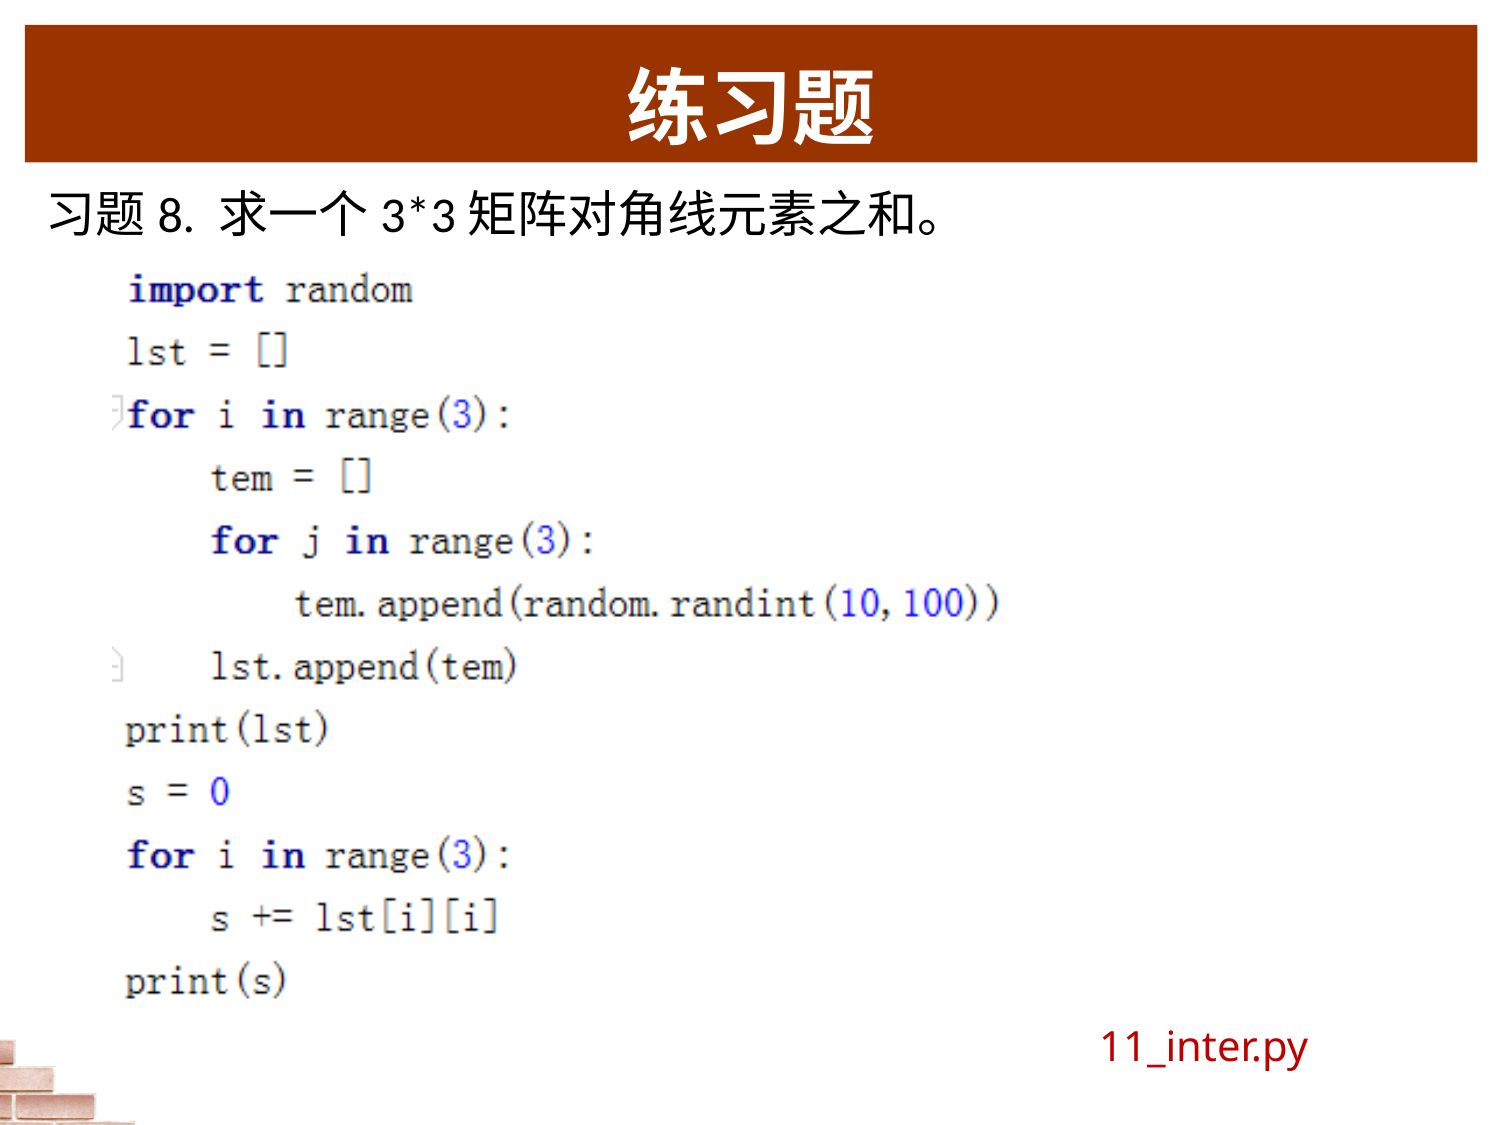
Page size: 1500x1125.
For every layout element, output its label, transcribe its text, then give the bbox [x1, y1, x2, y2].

picture [0, 262, 1058, 1125]
text_box 11_inter.py [1084, 1012, 1324, 1078]
title 练习题 [24, 24, 1478, 163]
text_box 习题8. 求一个3*3矩阵对角线元素之和。 [30, 174, 994, 250]
